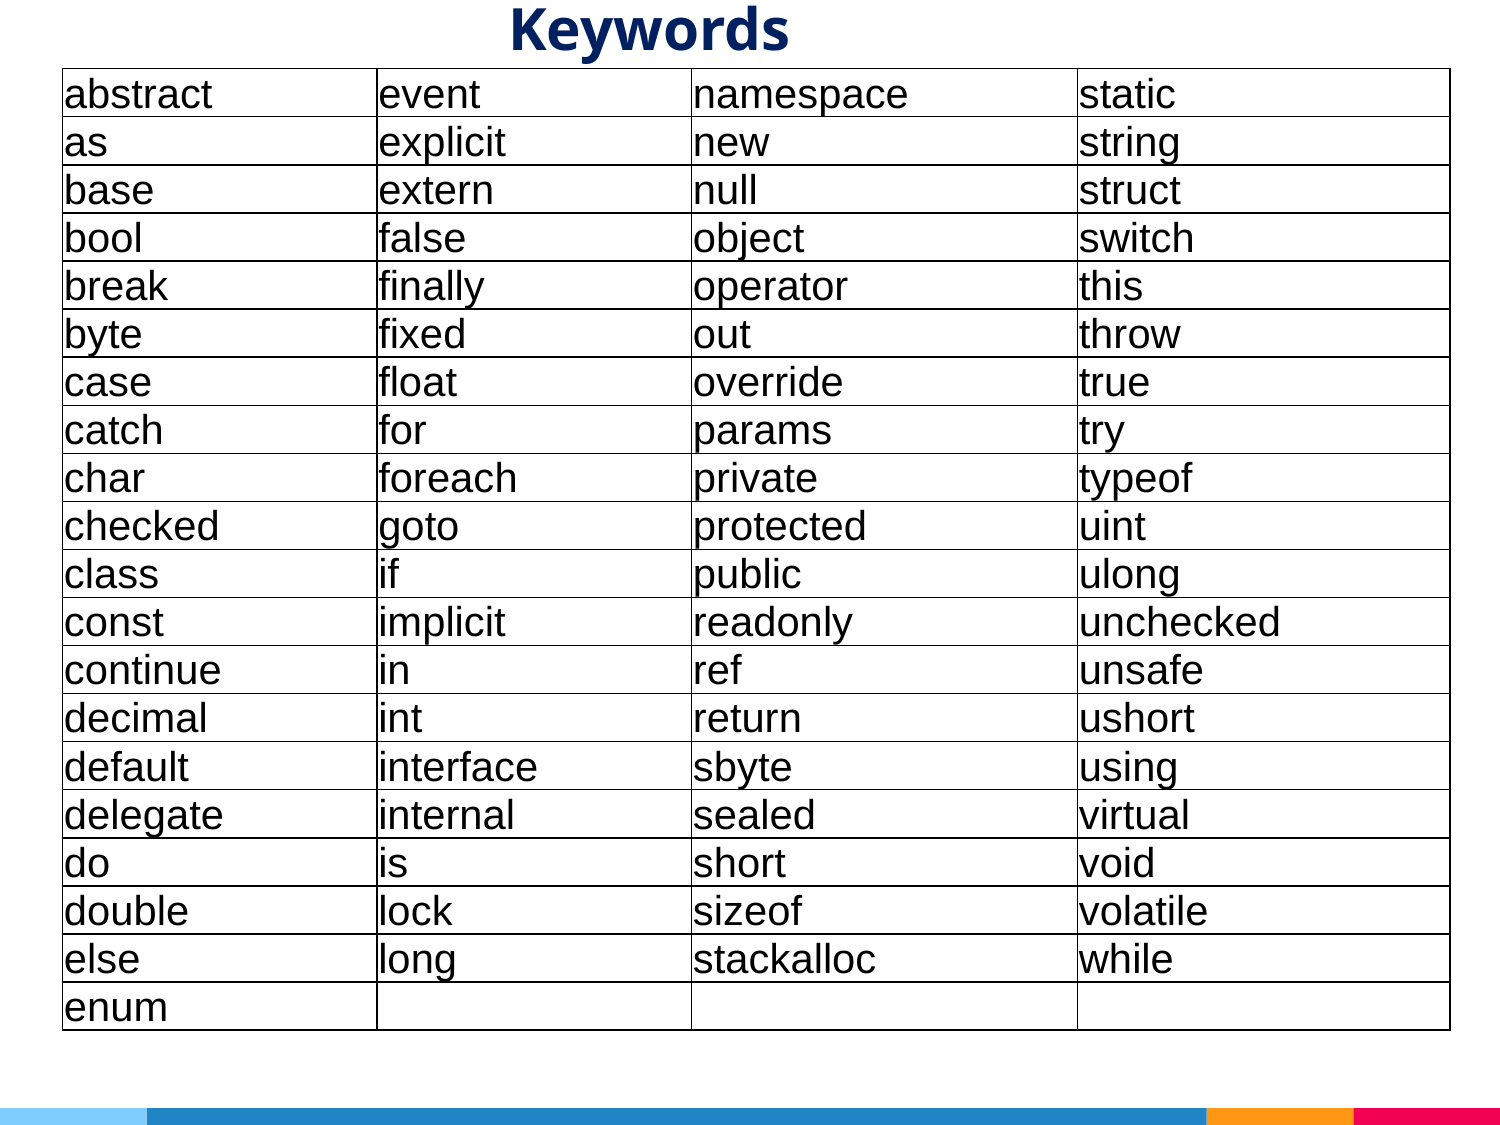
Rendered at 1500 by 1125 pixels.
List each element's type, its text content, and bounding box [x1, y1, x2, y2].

table_cell extern [378, 166, 691, 212]
table_cell try [1078, 406, 1449, 453]
table_cell stackalloc [692, 935, 1077, 981]
table_cell [1078, 983, 1449, 1029]
table_cell else [63, 935, 376, 981]
table_cell lock [378, 887, 691, 933]
table_cell protected [692, 502, 1077, 549]
table_cell is [378, 839, 691, 885]
table_cell null [692, 166, 1077, 212]
table_cell typeof [1078, 454, 1449, 501]
table_cell float [378, 358, 691, 405]
table_cell this [1078, 262, 1449, 308]
table_cell ulong [1078, 550, 1449, 597]
table_cell private [692, 454, 1077, 501]
table_cell unsafe [1078, 646, 1449, 693]
table_cell public [692, 550, 1077, 597]
table_cell short [692, 839, 1077, 885]
table_cell sizeof [692, 887, 1077, 933]
table_cell finally [378, 262, 691, 308]
table_cell override [692, 358, 1077, 405]
table_cell [378, 983, 691, 1029]
table_cell string [1078, 117, 1449, 164]
table_cell new [692, 117, 1077, 164]
table_cell sealed [692, 790, 1077, 837]
table_cell foreach [378, 454, 691, 501]
table_cell enum [63, 983, 376, 1029]
table_cell explicit [378, 117, 691, 164]
table_cell ref [692, 646, 1077, 693]
table_cell continue [63, 646, 376, 693]
table_cell true [1078, 358, 1449, 405]
table_cell switch [1078, 214, 1449, 260]
table_cell operator [692, 262, 1077, 308]
table_cell fixed [378, 310, 691, 356]
table_cell byte [63, 310, 376, 356]
table_cell out [692, 310, 1077, 356]
table_cell volatile [1078, 887, 1449, 933]
table_cell using [1078, 742, 1449, 789]
table_cell in [378, 646, 691, 693]
table_cell ushort [1078, 694, 1449, 741]
table_cell sbyte [692, 742, 1077, 789]
table_cell decimal [63, 694, 376, 741]
table_cell uint [1078, 502, 1449, 549]
table_cell break [63, 262, 376, 308]
table_cell case [63, 358, 376, 405]
table_cell int [378, 694, 691, 741]
table_cell false [378, 214, 691, 260]
table_cell while [1078, 935, 1449, 981]
table_cell bool [63, 214, 376, 260]
table_cell [692, 983, 1077, 1029]
table_cell double [63, 887, 376, 933]
table_cell unchecked [1078, 598, 1449, 645]
table_cell implicit [378, 598, 691, 645]
table_cell checked [63, 502, 376, 549]
table_cell class [63, 550, 376, 597]
table_cell object [692, 214, 1077, 260]
title Keywords [251, 0, 1063, 68]
table_cell for [378, 406, 691, 453]
table_cell do [63, 839, 376, 885]
table_cell as [63, 117, 376, 164]
table_cell goto [378, 502, 691, 549]
table_cell long [378, 935, 691, 981]
table_cell void [1078, 839, 1449, 885]
table_cell virtual [1078, 790, 1449, 837]
table_cell readonly [692, 598, 1077, 645]
table_header event [378, 69, 691, 116]
table_cell struct [1078, 166, 1449, 212]
table_cell base [63, 166, 376, 212]
table_cell throw [1078, 310, 1449, 356]
table_cell interface [378, 742, 691, 789]
table_header static [1078, 69, 1449, 116]
table_cell const [63, 598, 376, 645]
table_cell default [63, 742, 376, 789]
table_cell catch [63, 406, 376, 453]
table_header namespace [692, 69, 1077, 116]
table_header abstract [63, 69, 376, 116]
table_cell internal [378, 790, 691, 837]
table_cell delegate [63, 790, 376, 837]
table_cell if [378, 550, 691, 597]
table_cell return [692, 694, 1077, 741]
table_cell char [63, 454, 376, 501]
table_cell params [692, 406, 1077, 453]
